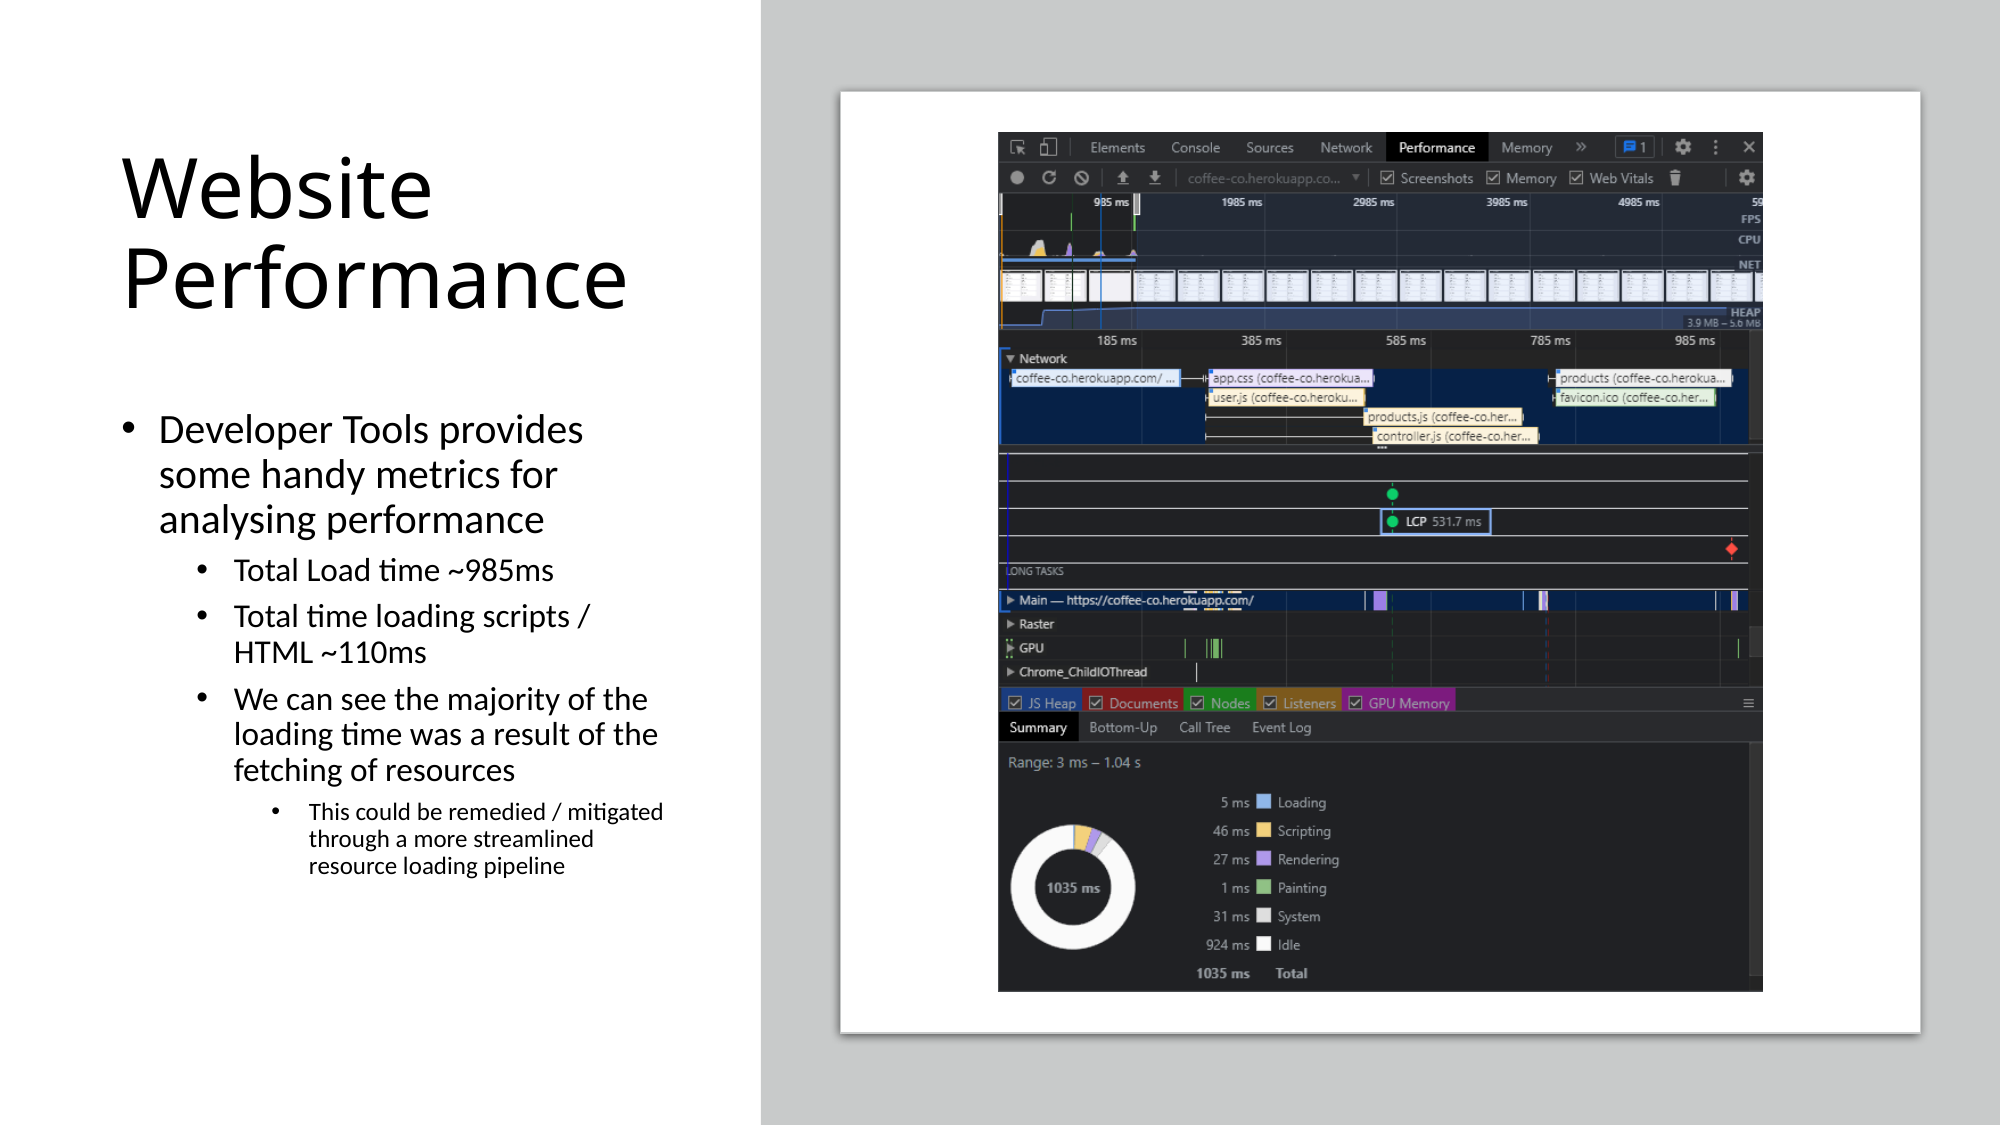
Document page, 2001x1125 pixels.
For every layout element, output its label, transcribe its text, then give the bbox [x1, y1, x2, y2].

list Developer Tools provides some handy metrics for analysing performance Total Load time ~985ms Total time loading scripts / HTML ~110ms We can see the majority of the loading time was a result of the fetching of resources This could be remedied / mitigated through a more streamlined resource loading pipeline [106, 399, 682, 1021]
title Website Performance [106, 103, 682, 370]
picture [997, 132, 1763, 992]
text_box [839, 90, 1922, 1034]
text_box [760, 0, 2000, 1125]
